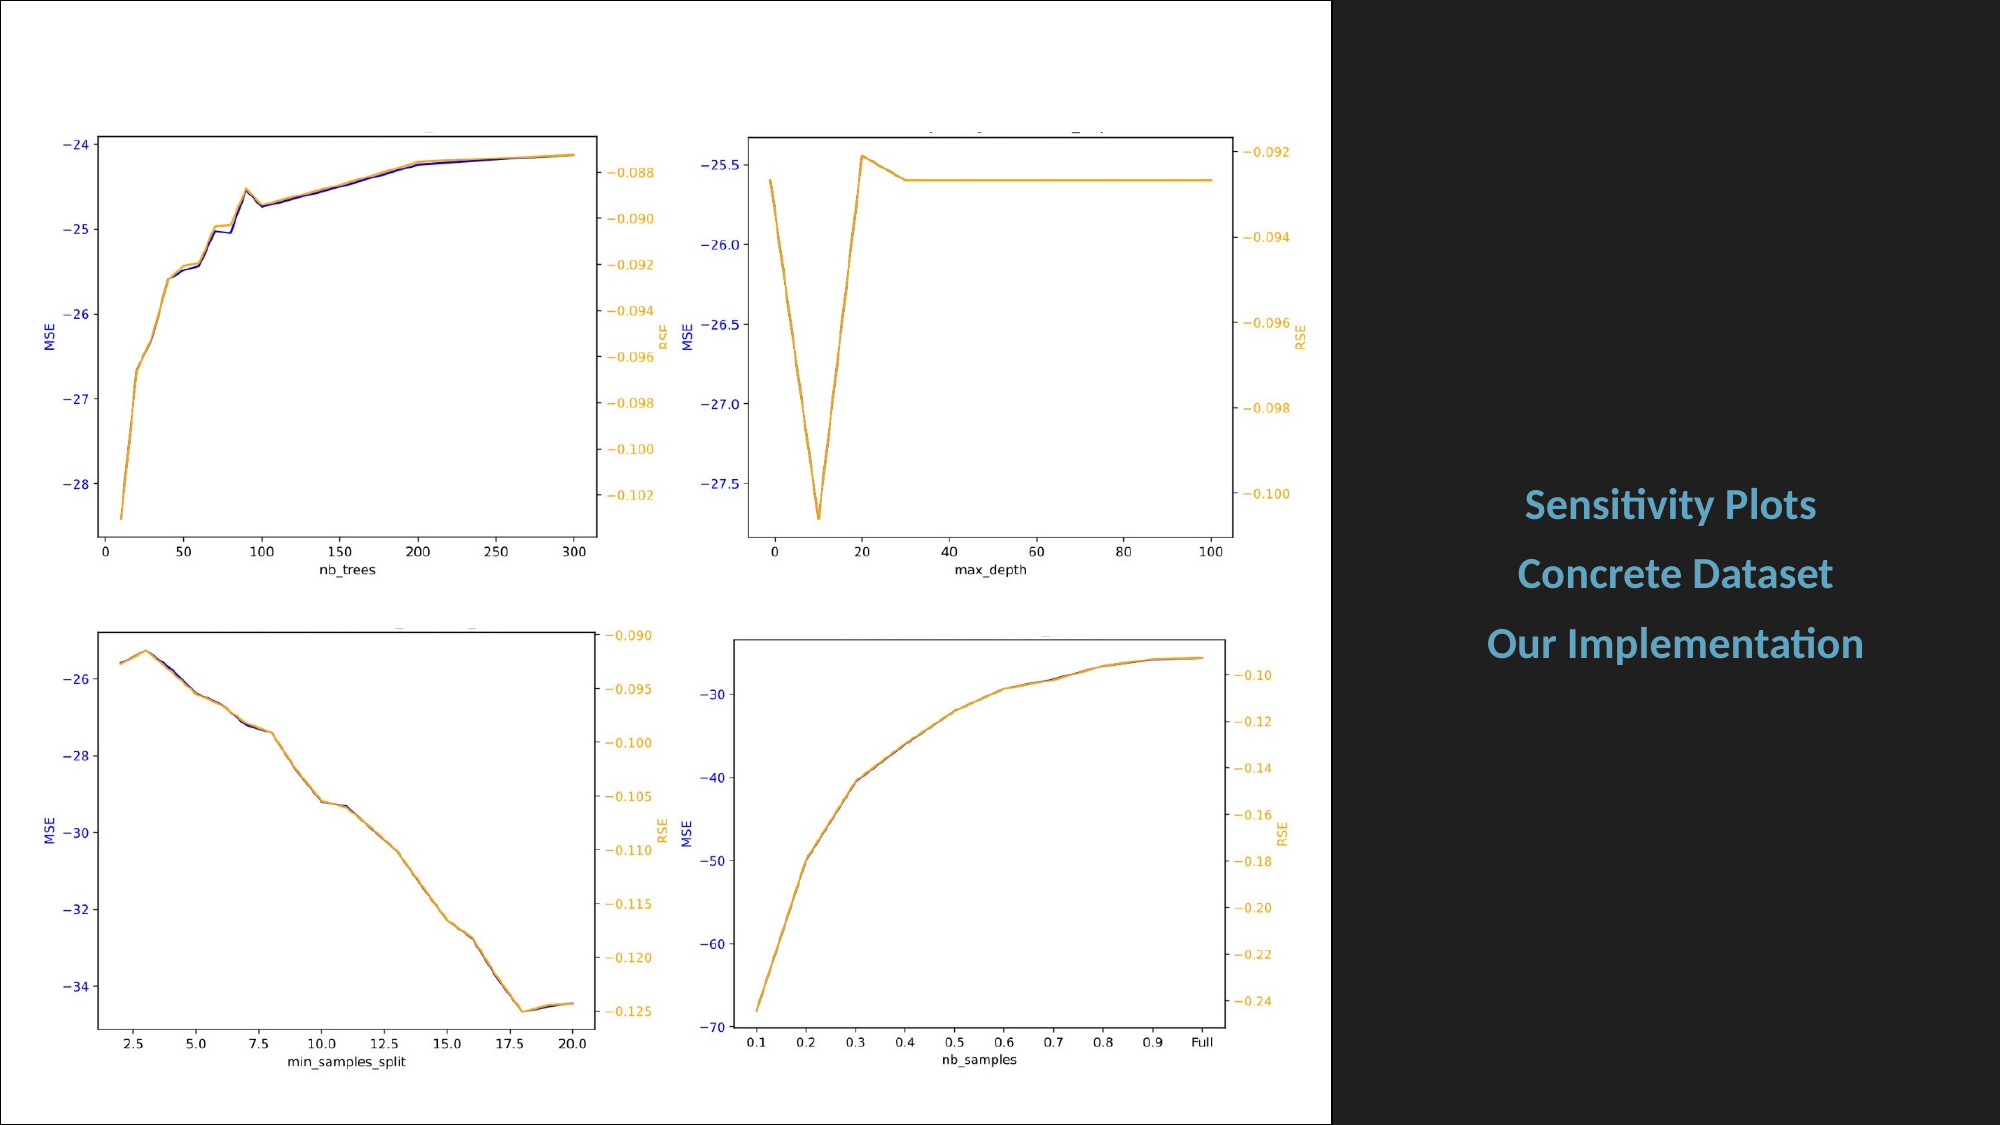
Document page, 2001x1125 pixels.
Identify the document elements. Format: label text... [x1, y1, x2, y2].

title Sensitivity Plots Concrete Dataset Our Implementation [1397, 450, 1945, 675]
picture [29, 628, 684, 1088]
text_box [0, 0, 1333, 1125]
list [667, 636, 1303, 1081]
picture [29, 132, 1322, 592]
